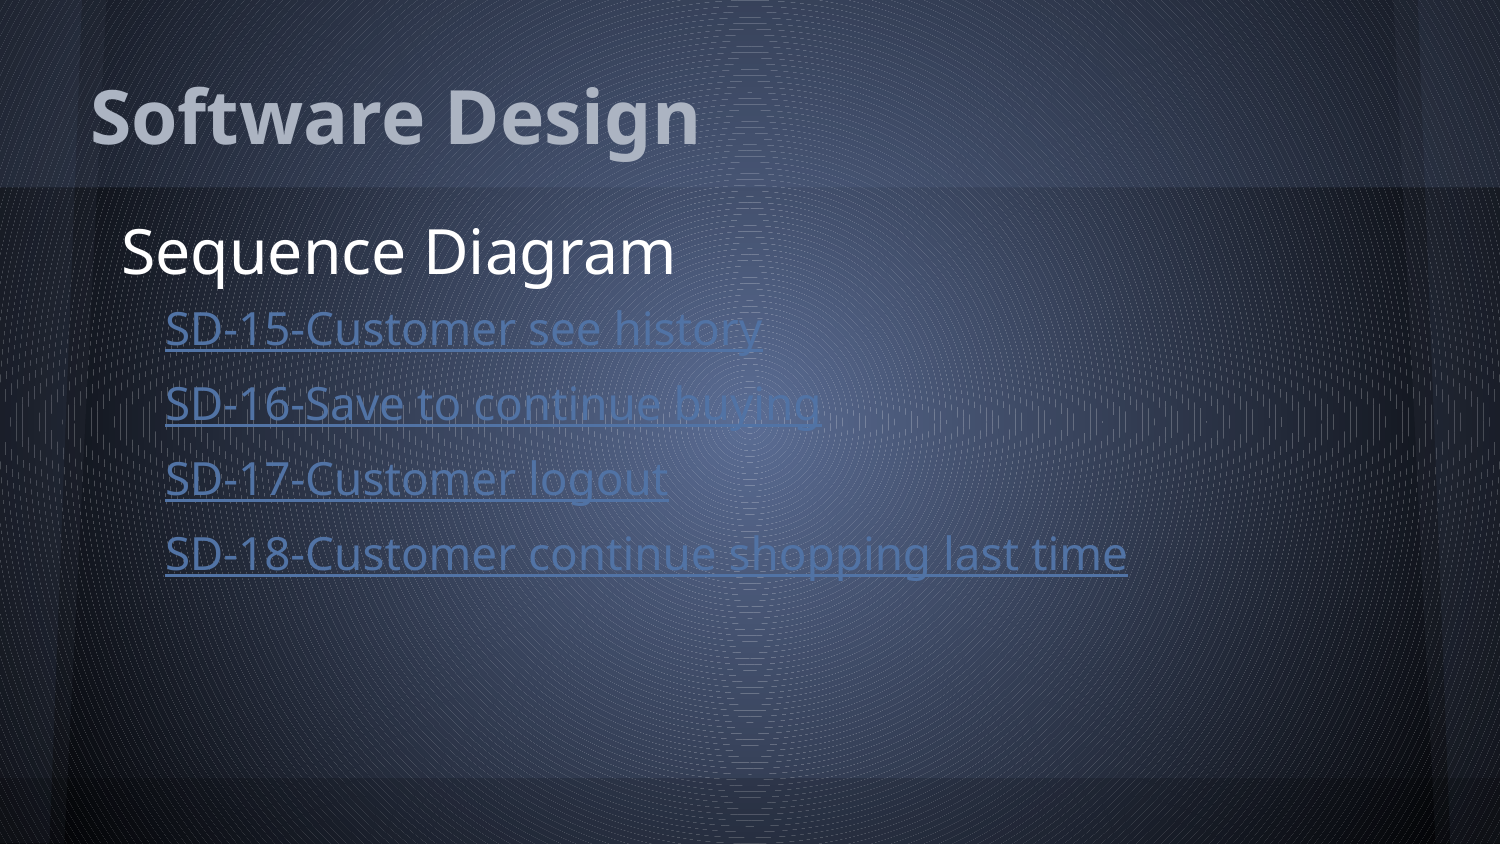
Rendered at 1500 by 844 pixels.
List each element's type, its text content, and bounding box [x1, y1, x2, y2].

list Sequence Diagram SD-15-Customer see history SD-16-Save to continue buying SD-17-Customer logout SD-18-Customer continue shopping last time [75, 196, 1425, 808]
title Software Design [75, 33, 1425, 175]
